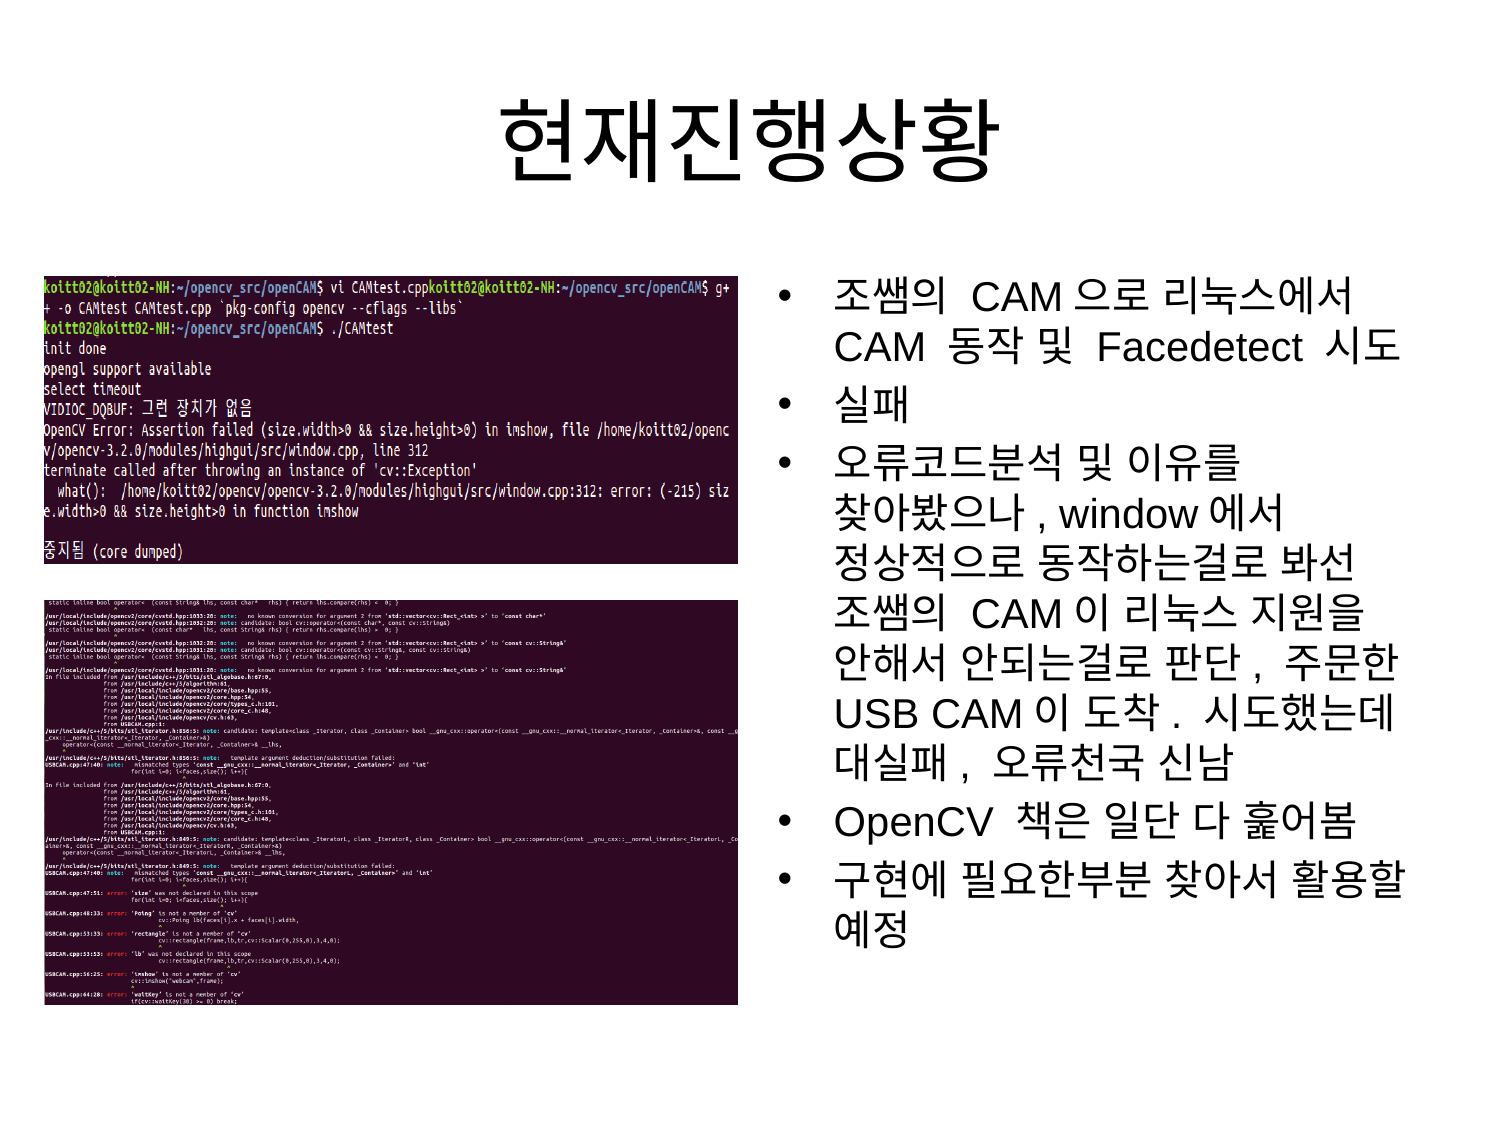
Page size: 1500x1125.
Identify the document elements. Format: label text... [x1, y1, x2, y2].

list 조쌤의 CAM으로 리눅스에서 CAM 동작 및 Facedetect 시도 실패 오류코드분석 및 이유를 찾아봤으나, window에서 정상적으로 동작하는걸로 봐선 조쌤의 CAM이 리눅스 지원을 안해서 안되는걸로 판단, 주문한 USB CAM이 도착. 시도했는데 대실패, 오류천국 신남 OpenCV 책은 일단 다 훑어봄 구현에 필요한부분 찾아서 활용할 예정 [762, 262, 1425, 1005]
title 현재진행상황 [75, 45, 1425, 233]
picture [44, 600, 738, 1006]
picture [44, 275, 738, 564]
